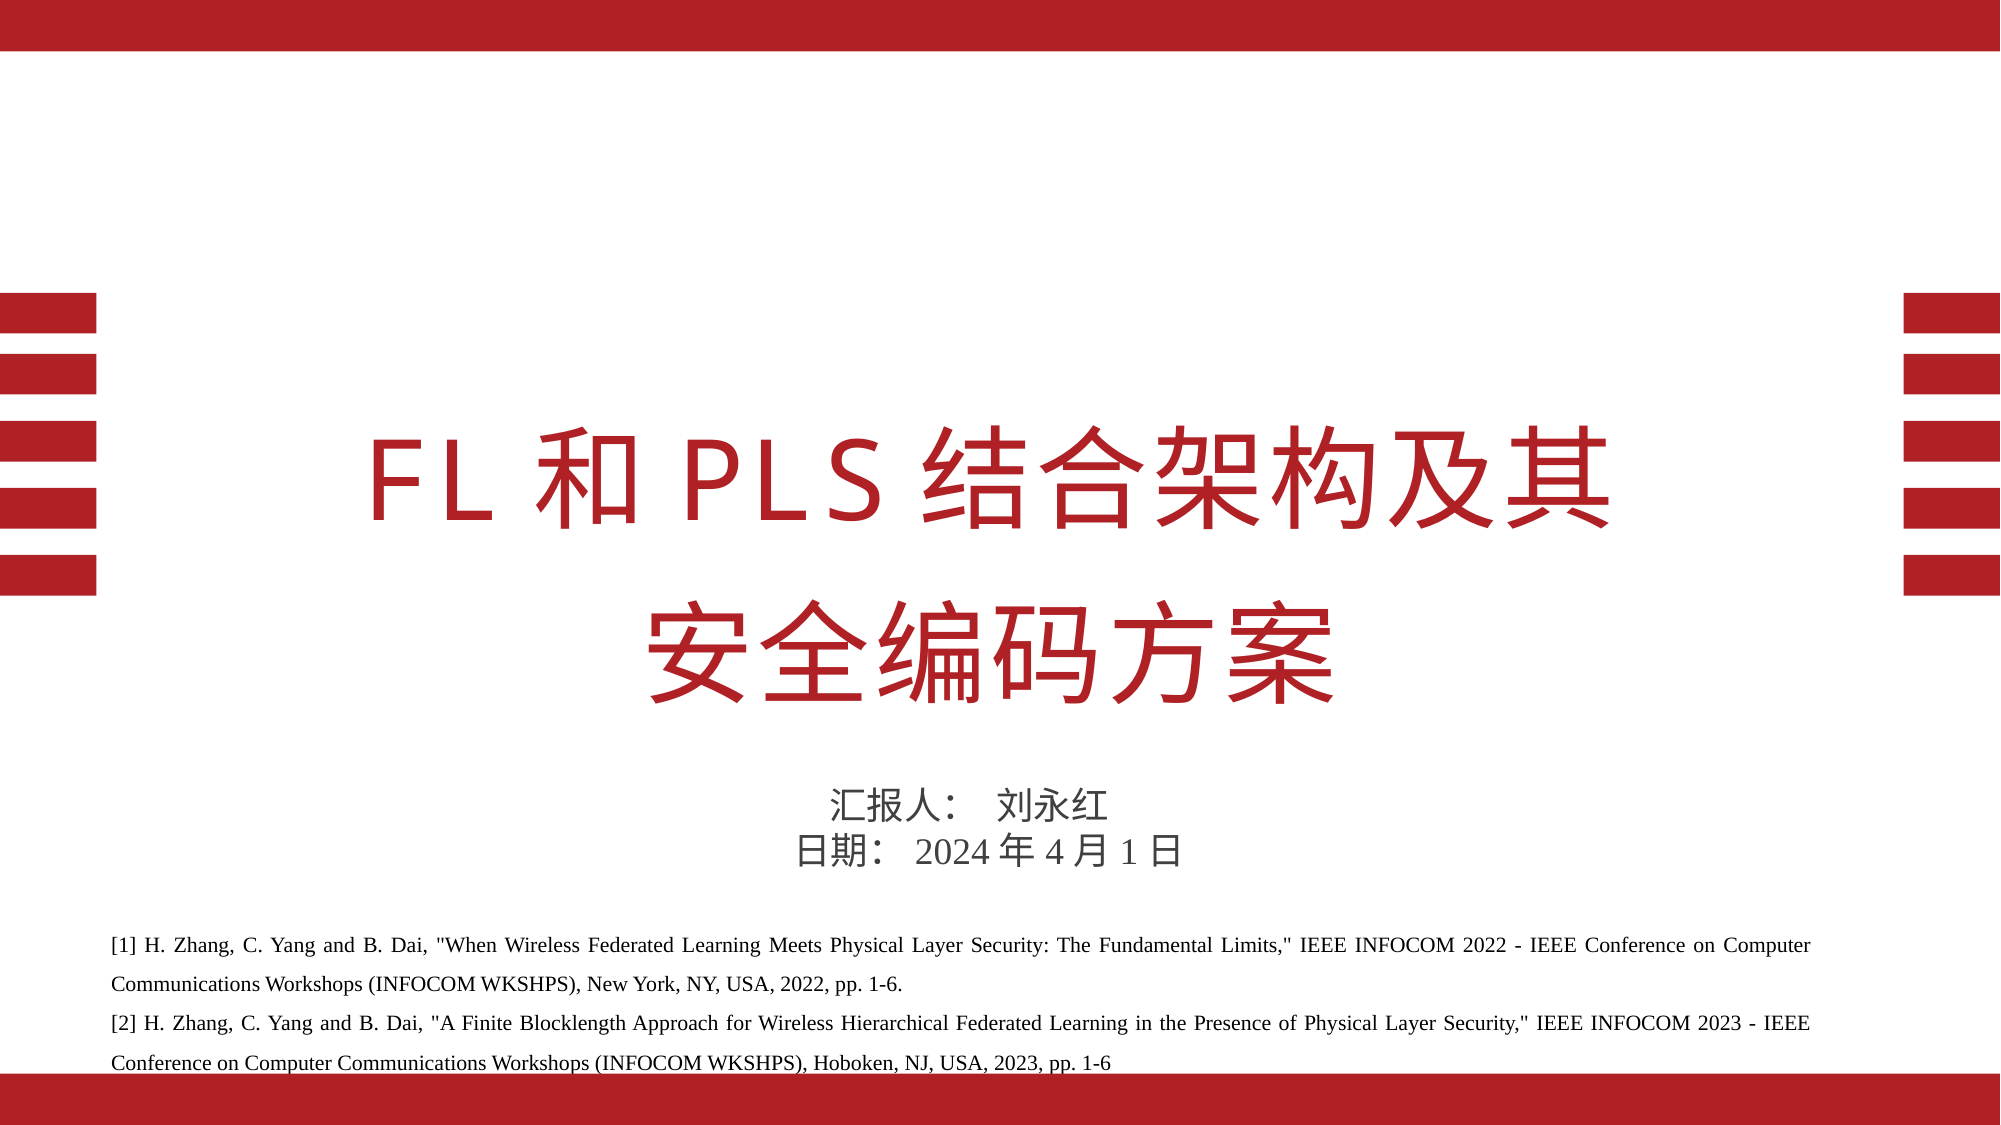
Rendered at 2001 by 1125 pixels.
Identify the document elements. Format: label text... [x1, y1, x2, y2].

text_box [0, 0, 2000, 53]
text_box 汇报人： 刘永红—— 日期：2024年4月1日 [755, 774, 1223, 880]
text_box [1] H. Zhang, C. Yang and B. Dai, "When Wireless Federated Learning Meets Physical Layer Security: The Fundamental Limits," IEEE INFOCOM 2022 - IEEE Conference on Computer Communications Workshops (INFOCOM WKSHPS), New York, NY, USA, 2022, pp. 1-6. [2] H. Zhang, C. Yang and B. Dai, "A Finite Blocklength Approach for Wireless Hierarchical Federated Learning in the Presence of Physical Layer Security," IEEE INFOCOM 2023 - IEEE Conference on Computer Communications Workshops (INFOCOM WKSHPS), Hoboken, NJ, USA, 2023, pp. 1-6 [96, 909, 1830, 1073]
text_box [0, 395, 200, 493]
text_box FL和PLS结合架构及其 安全编码方案 [333, 360, 1645, 726]
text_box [1800, 395, 2000, 493]
text_box [0, 1073, 2000, 1125]
